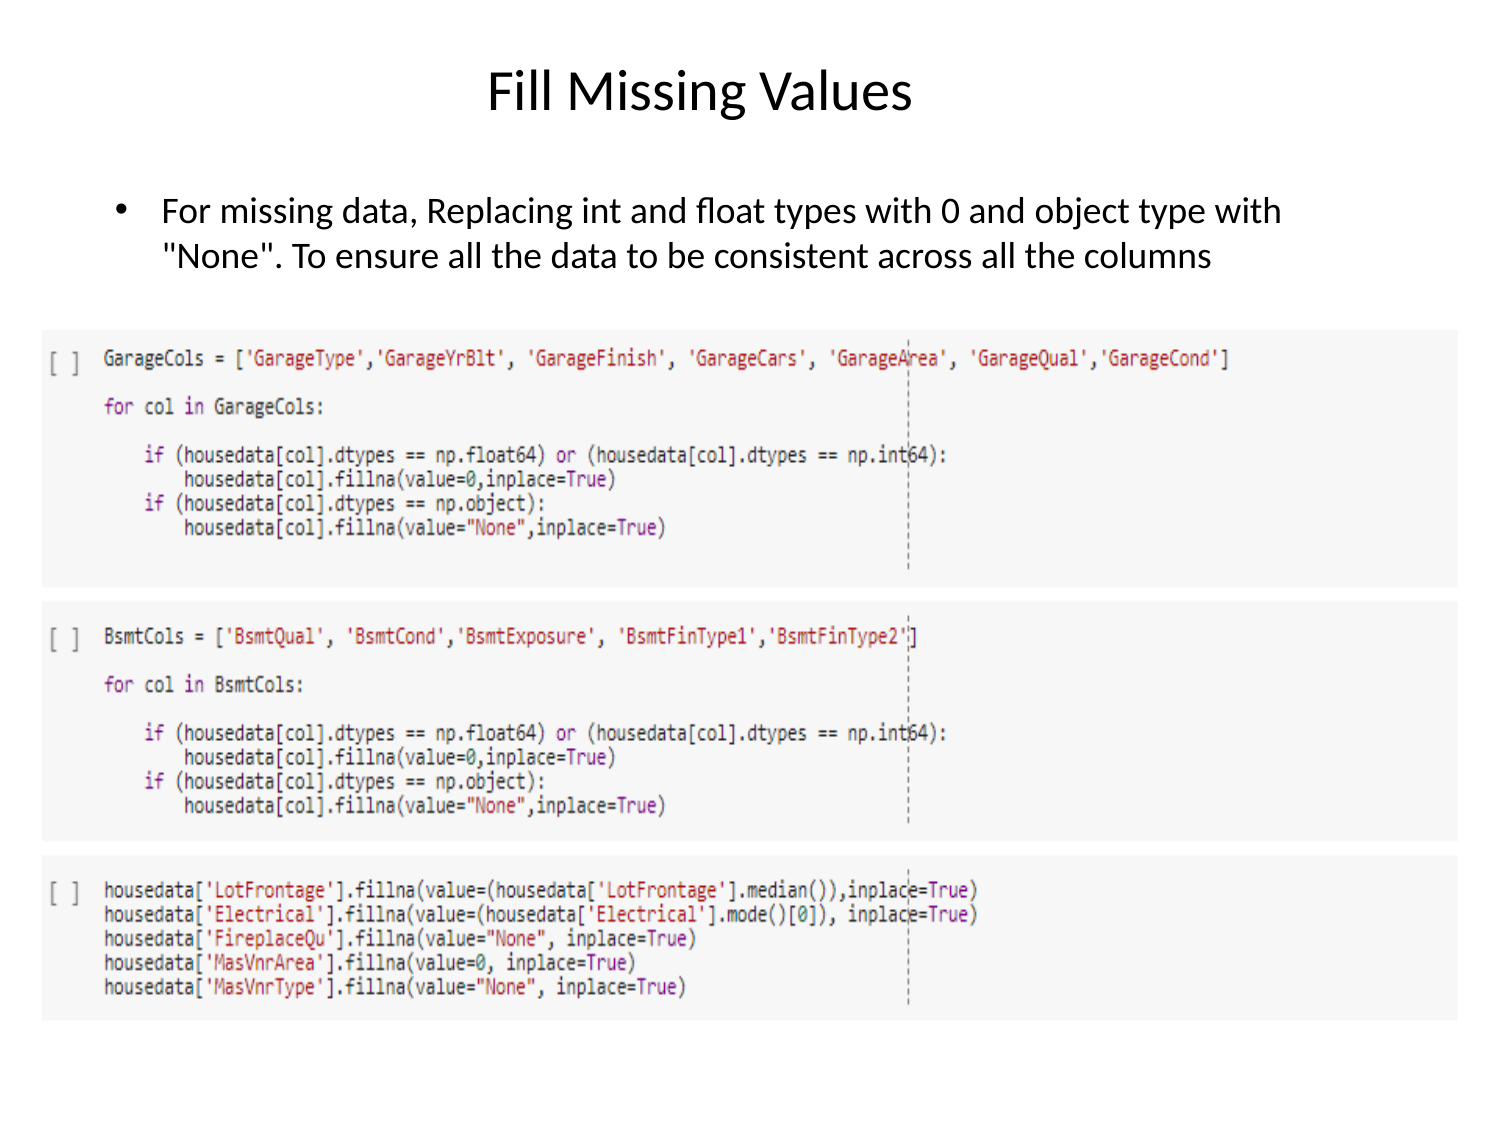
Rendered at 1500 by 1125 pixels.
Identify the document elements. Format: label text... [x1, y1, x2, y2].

text_box For missing data, Replacing int and float types with 0 and object type with "None". To ensure all the data to be consistent across all the columns [98, 173, 1402, 290]
picture [41, 330, 1458, 1026]
text_box Fill Missing Values [235, 35, 1165, 140]
